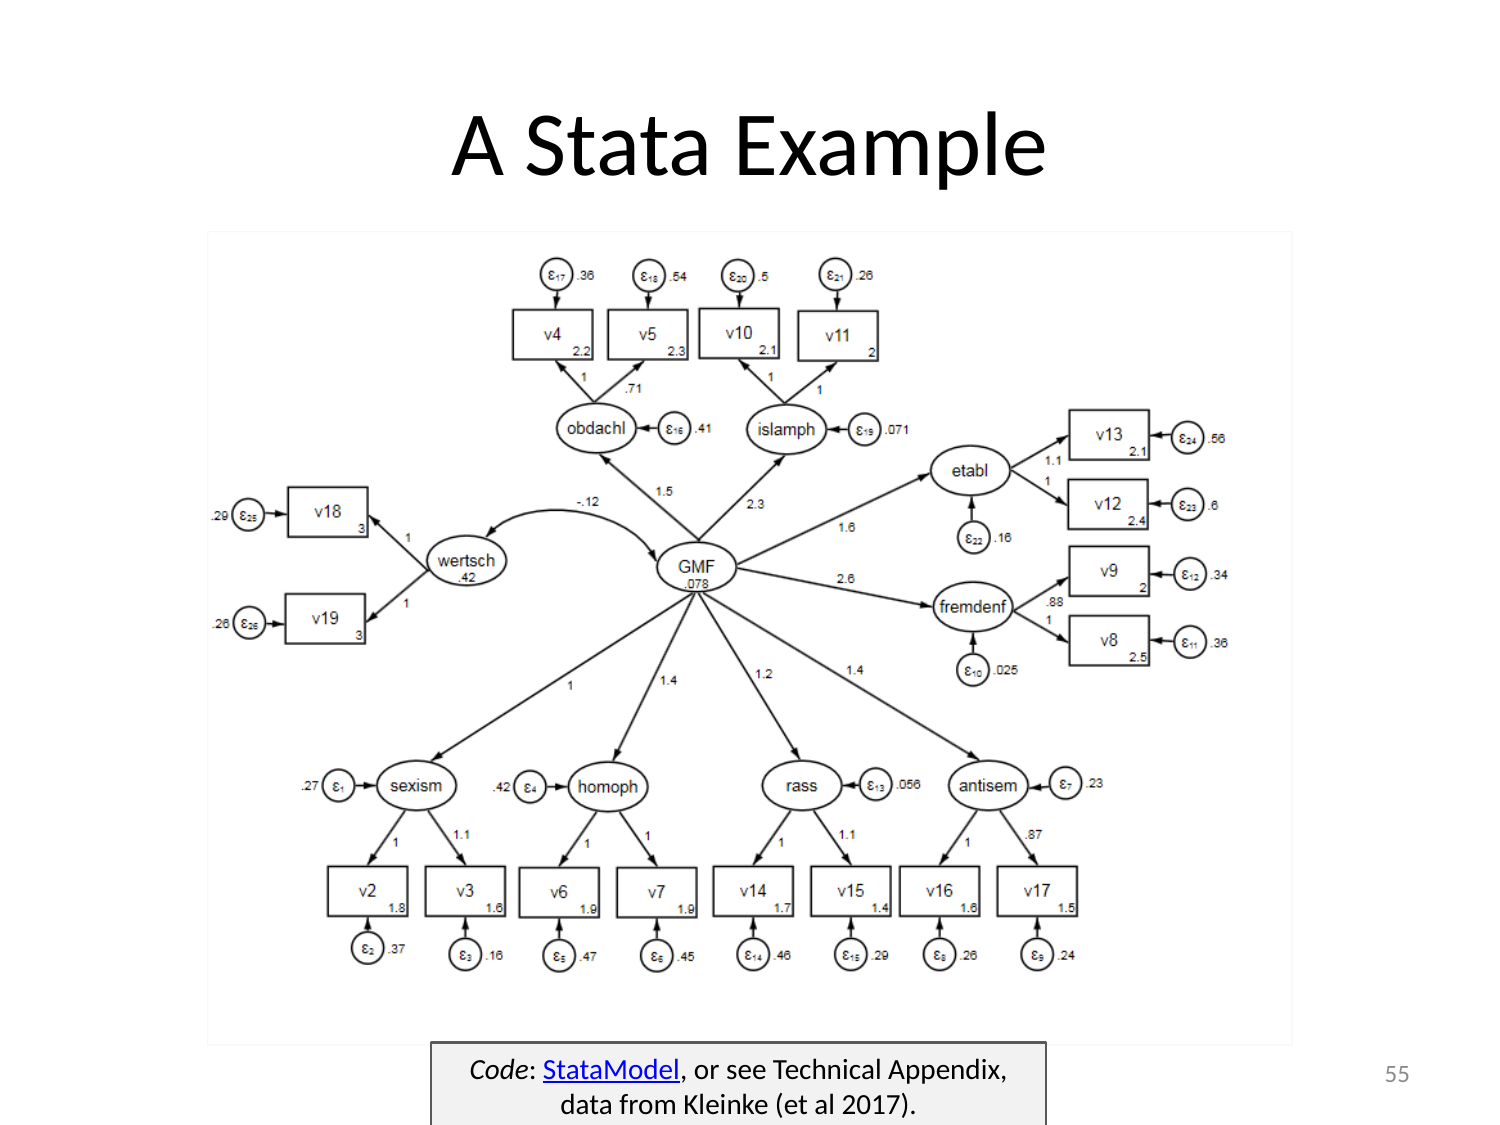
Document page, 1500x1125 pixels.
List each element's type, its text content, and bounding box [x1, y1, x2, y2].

picture [207, 231, 1293, 1047]
slide_number 55 [1074, 1042, 1425, 1103]
text_box Code: StataModel, or see Technical Appendix, data from Kleinke (et al 2017). [431, 1055, 1047, 1125]
title A Stata Example [75, 45, 1425, 233]
